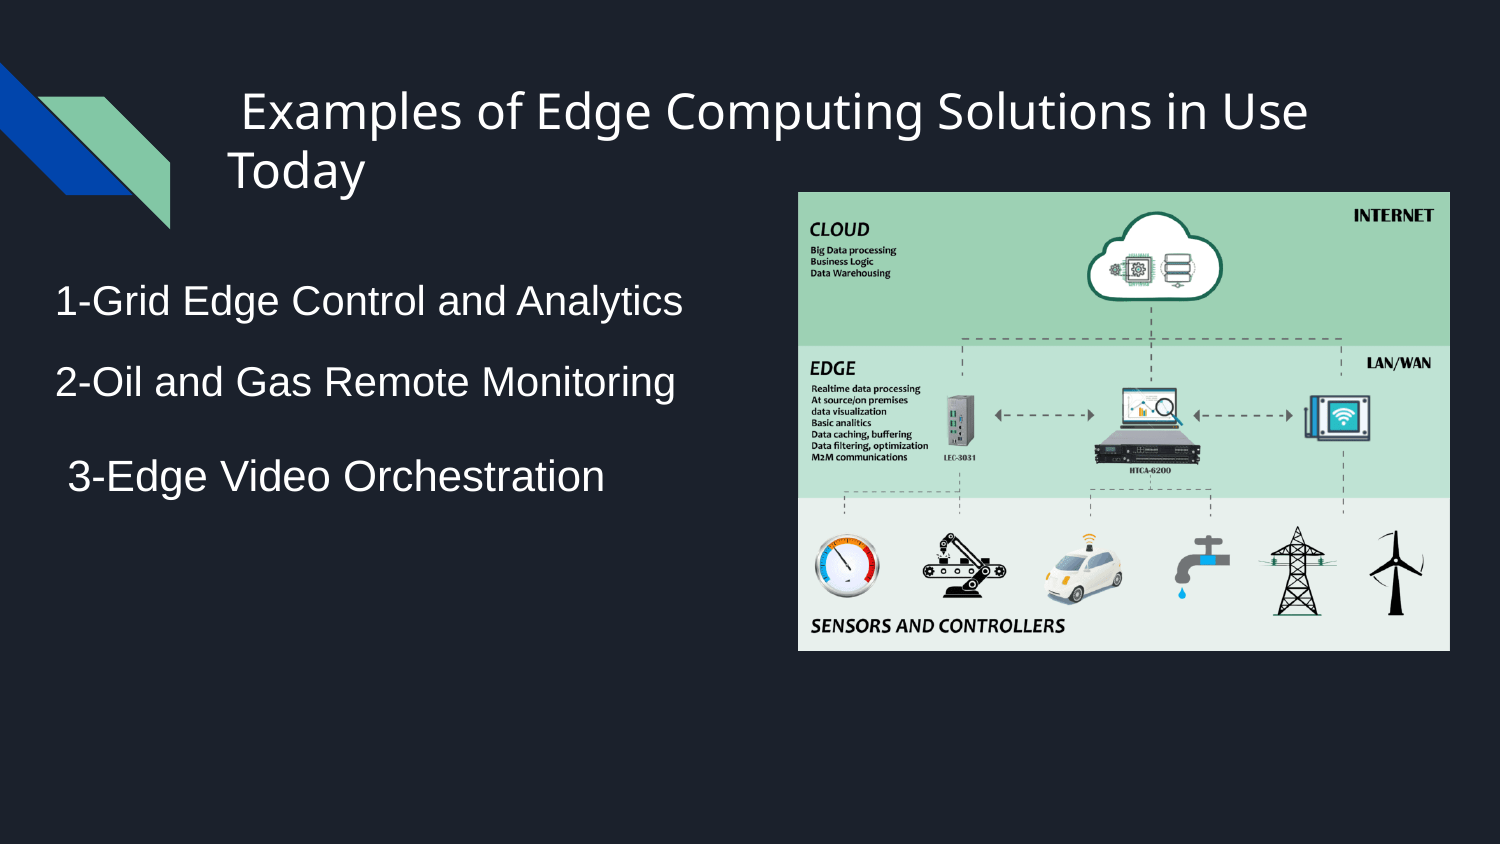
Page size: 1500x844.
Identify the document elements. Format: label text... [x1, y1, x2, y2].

text_box 1-Grid Edge Control and Analytics [39, 258, 793, 339]
text_box 3-Edge Video Orchestration [52, 433, 680, 516]
title Examples of Edge Computing Solutions in Use Today [212, 64, 1368, 215]
text_box 2-Oil and Gas Remote Monitoring [39, 339, 793, 420]
picture [798, 192, 1451, 652]
